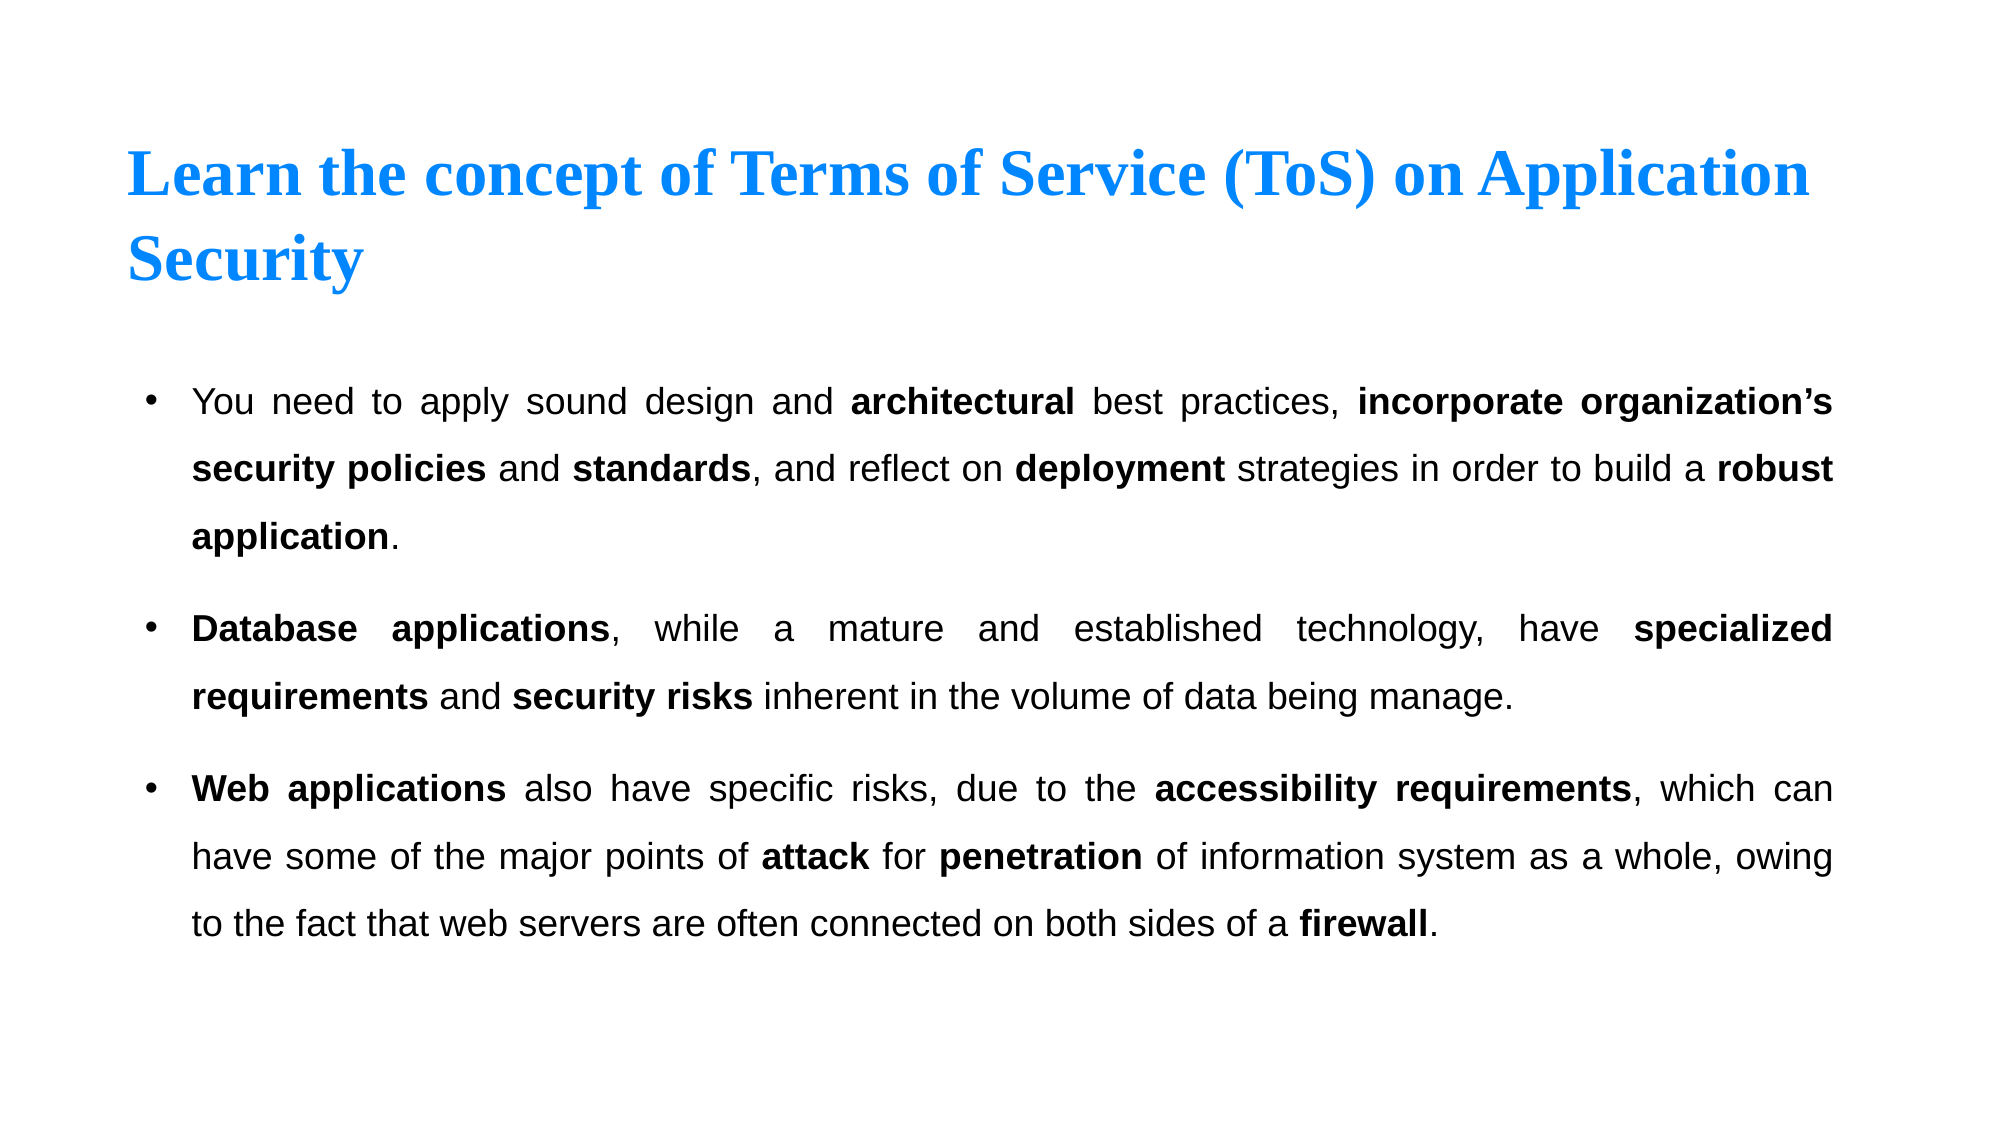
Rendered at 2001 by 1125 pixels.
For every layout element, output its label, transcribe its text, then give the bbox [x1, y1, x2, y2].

text_box You need to apply sound design and architectural best practices, incorporate organization’s security policies and standards, and reflect on deployment strategies in order to build a robust application. Database applications, while a mature and established technology, have specialized requirements and security risks inherent in the volume of data being manage. Web applications also have specific risks, due to the accessibility requirements, which can have some of the major points of attack for penetration of information system as a whole, owing to the fact that web servers are often connected on both sides of a firewall. [130, 347, 1849, 952]
text_box Learn the concept of Terms of Service (ToS) on Application Security [113, 115, 1849, 302]
